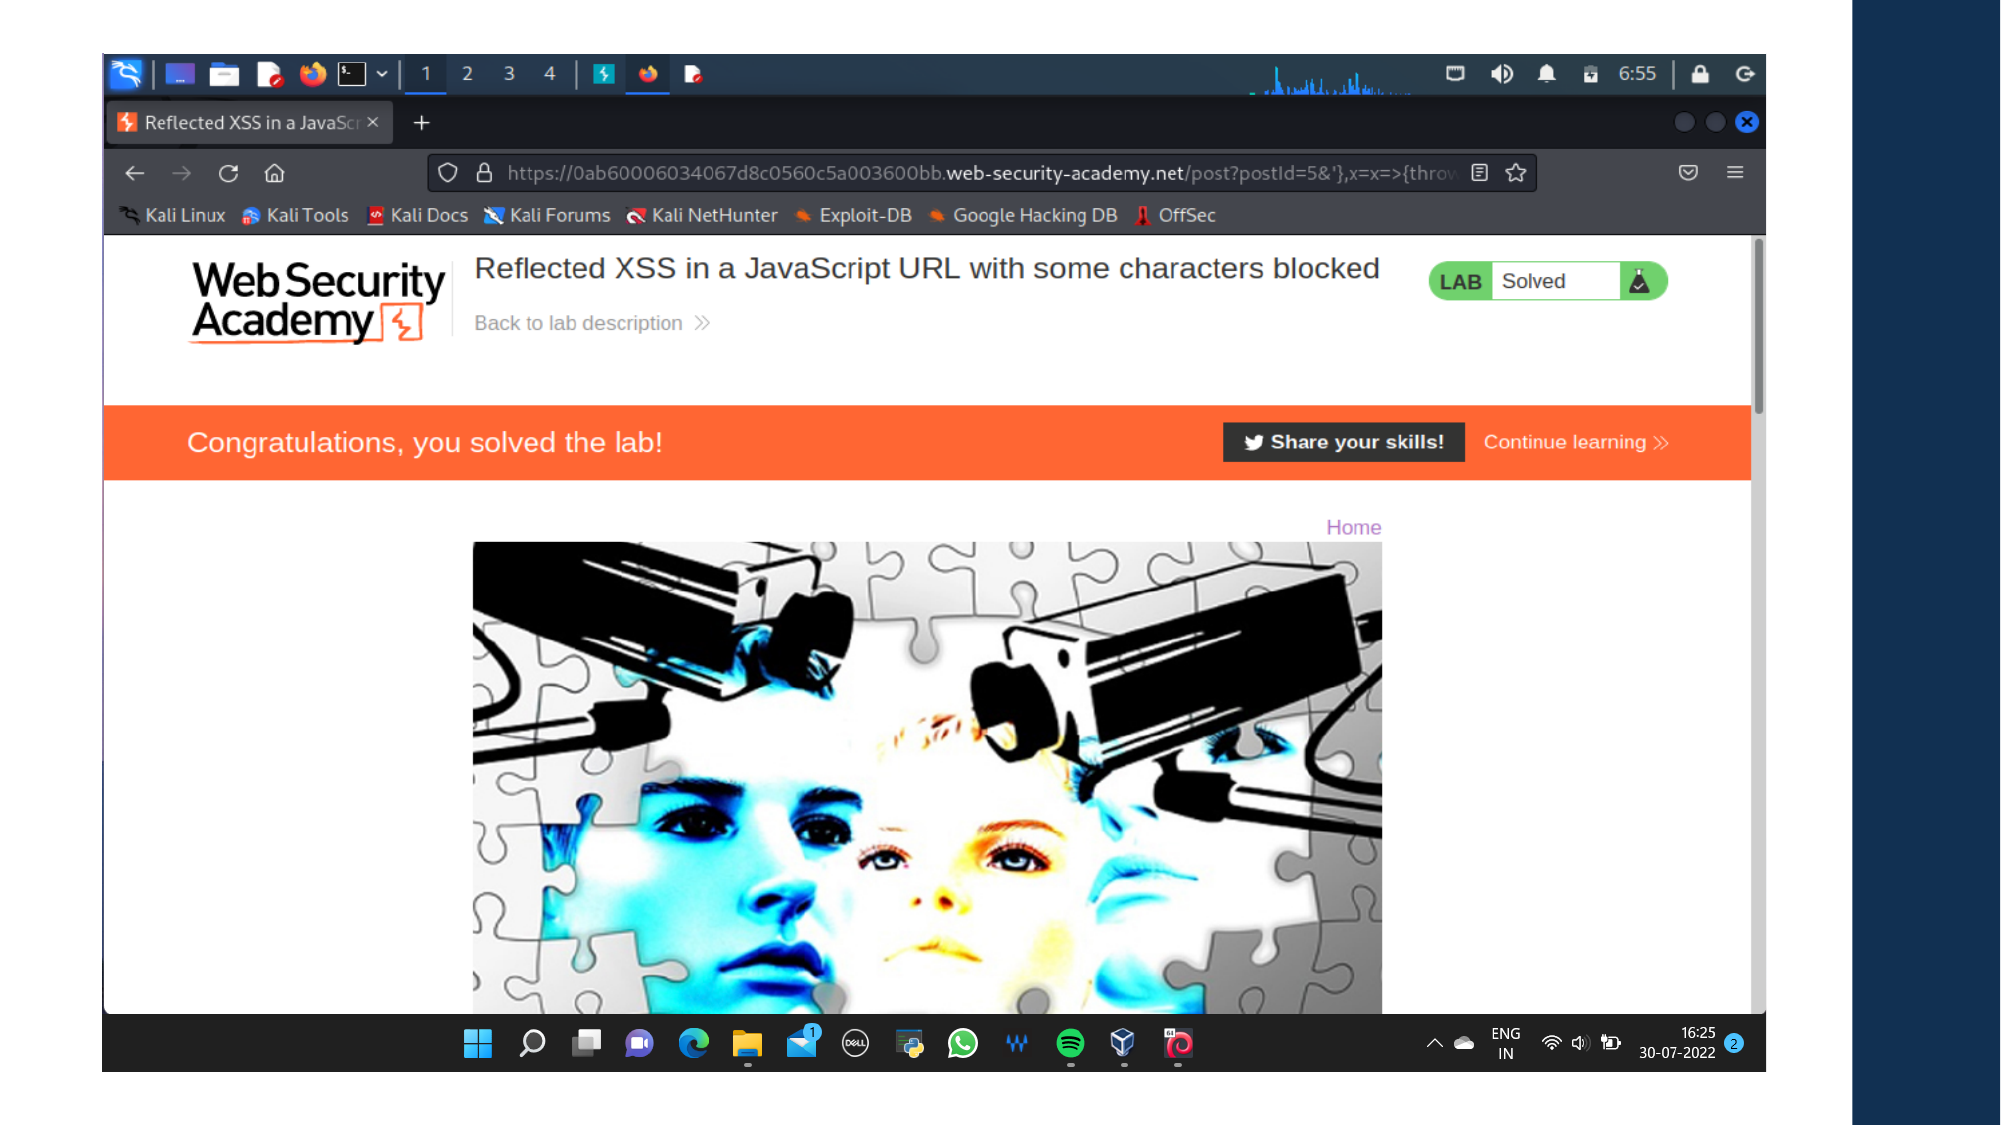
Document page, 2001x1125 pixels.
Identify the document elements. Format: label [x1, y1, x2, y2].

picture [101, 53, 1767, 1072]
